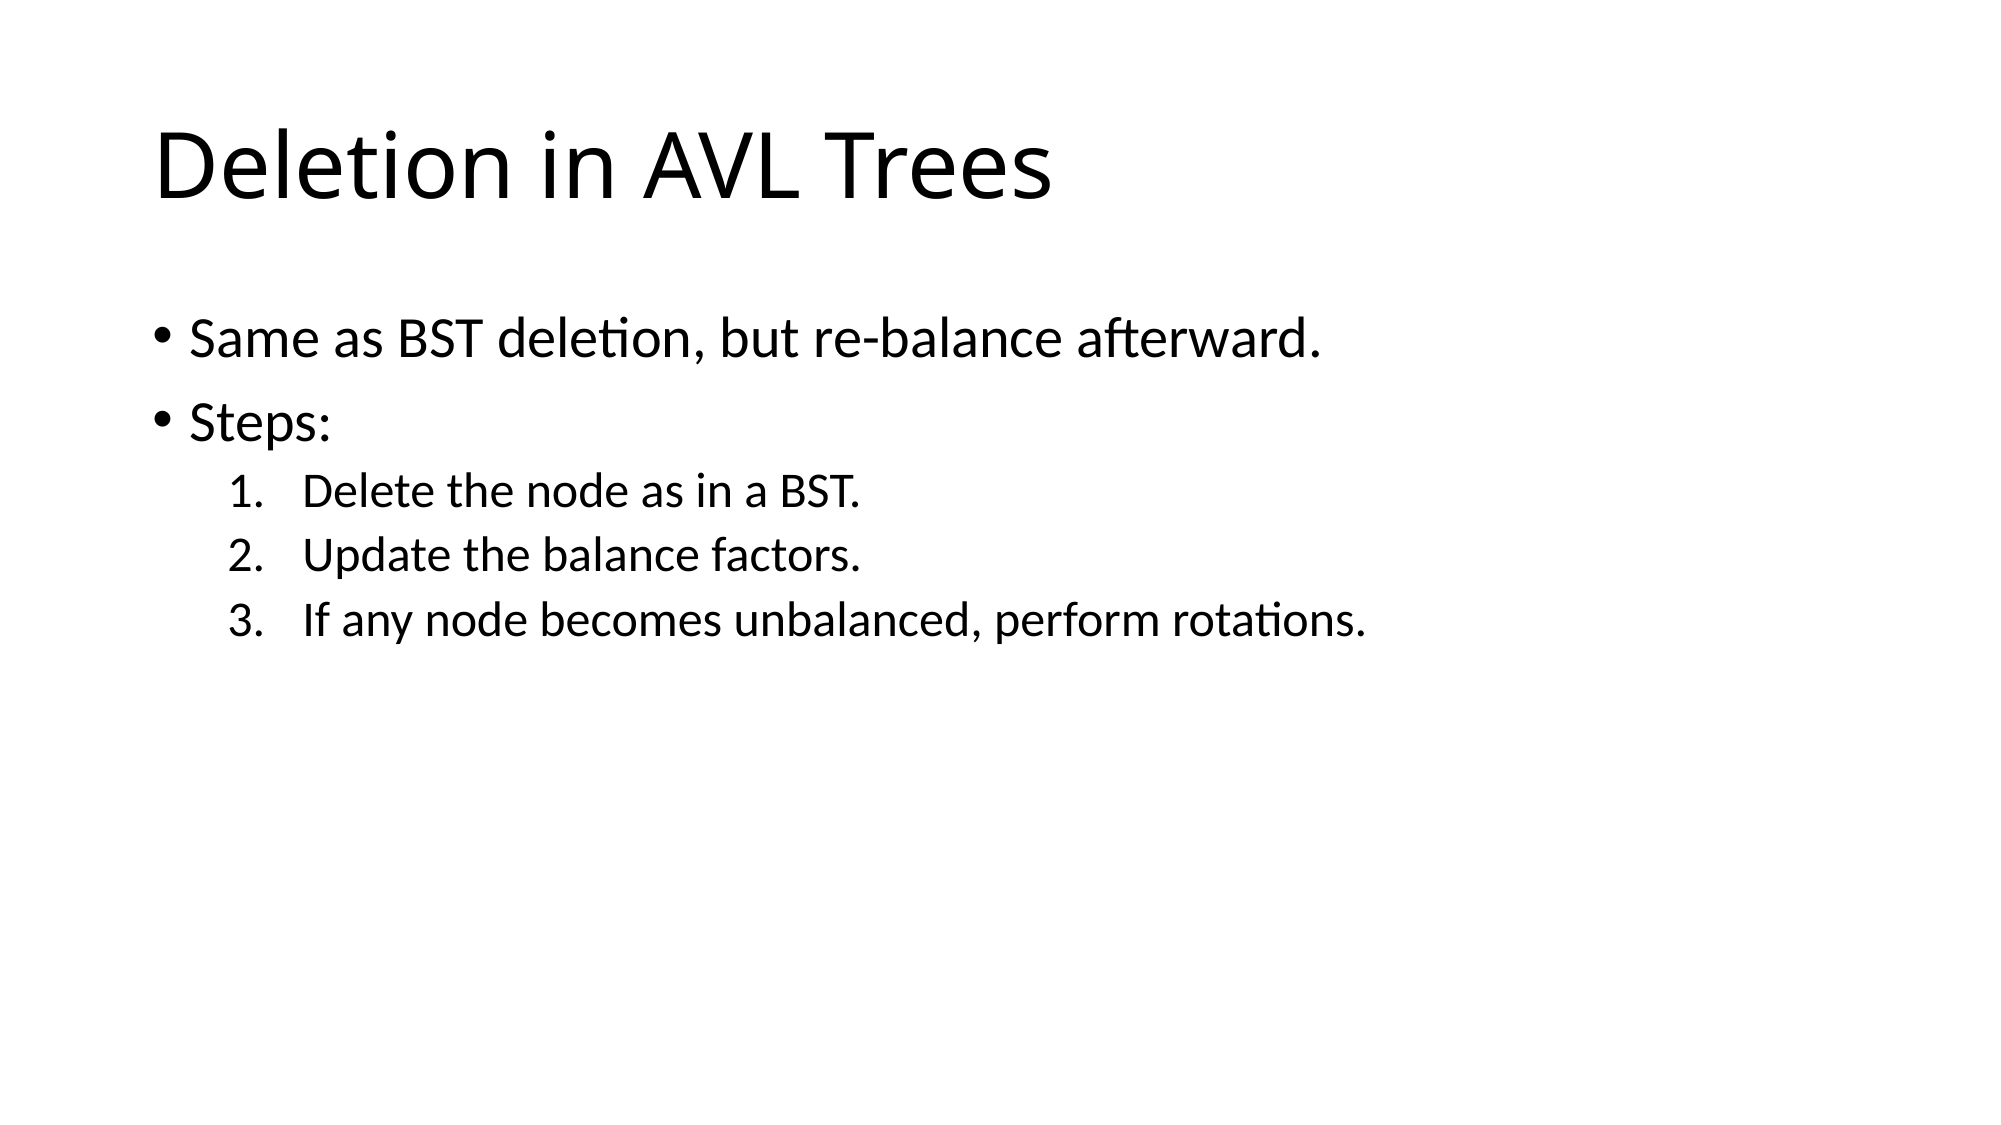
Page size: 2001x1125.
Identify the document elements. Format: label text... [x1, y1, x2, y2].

title Deletion in AVL Trees [137, 59, 1863, 278]
list Same as BST deletion, but re-balance afterward. Steps: Delete the node as in a BST. Update the balance factors. If any node becomes unbalanced, perform rotations. [137, 299, 1863, 1014]
